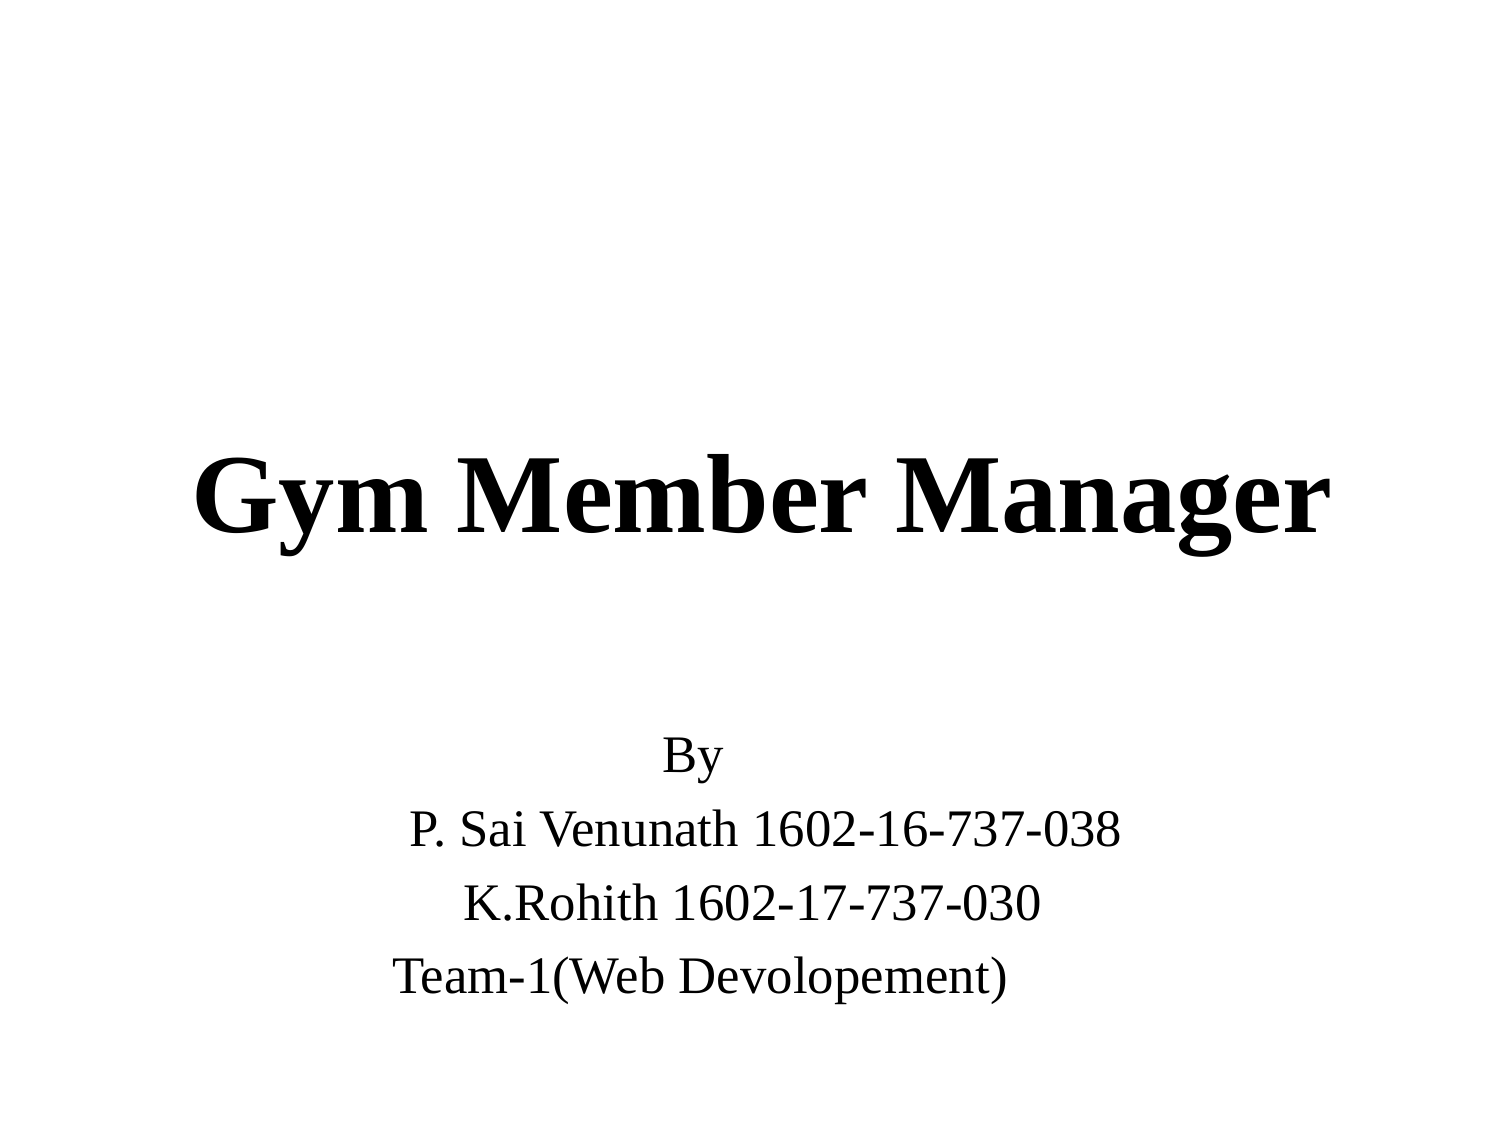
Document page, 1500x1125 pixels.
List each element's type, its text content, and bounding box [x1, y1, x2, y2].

title Gym Member Manager [112, 349, 1413, 625]
subtitle By P. Sai Venunath 1602-16-737-038 K.Rohith 1602-17-737-030 Team-1(Web Devolopement) [174, 712, 1225, 1013]
